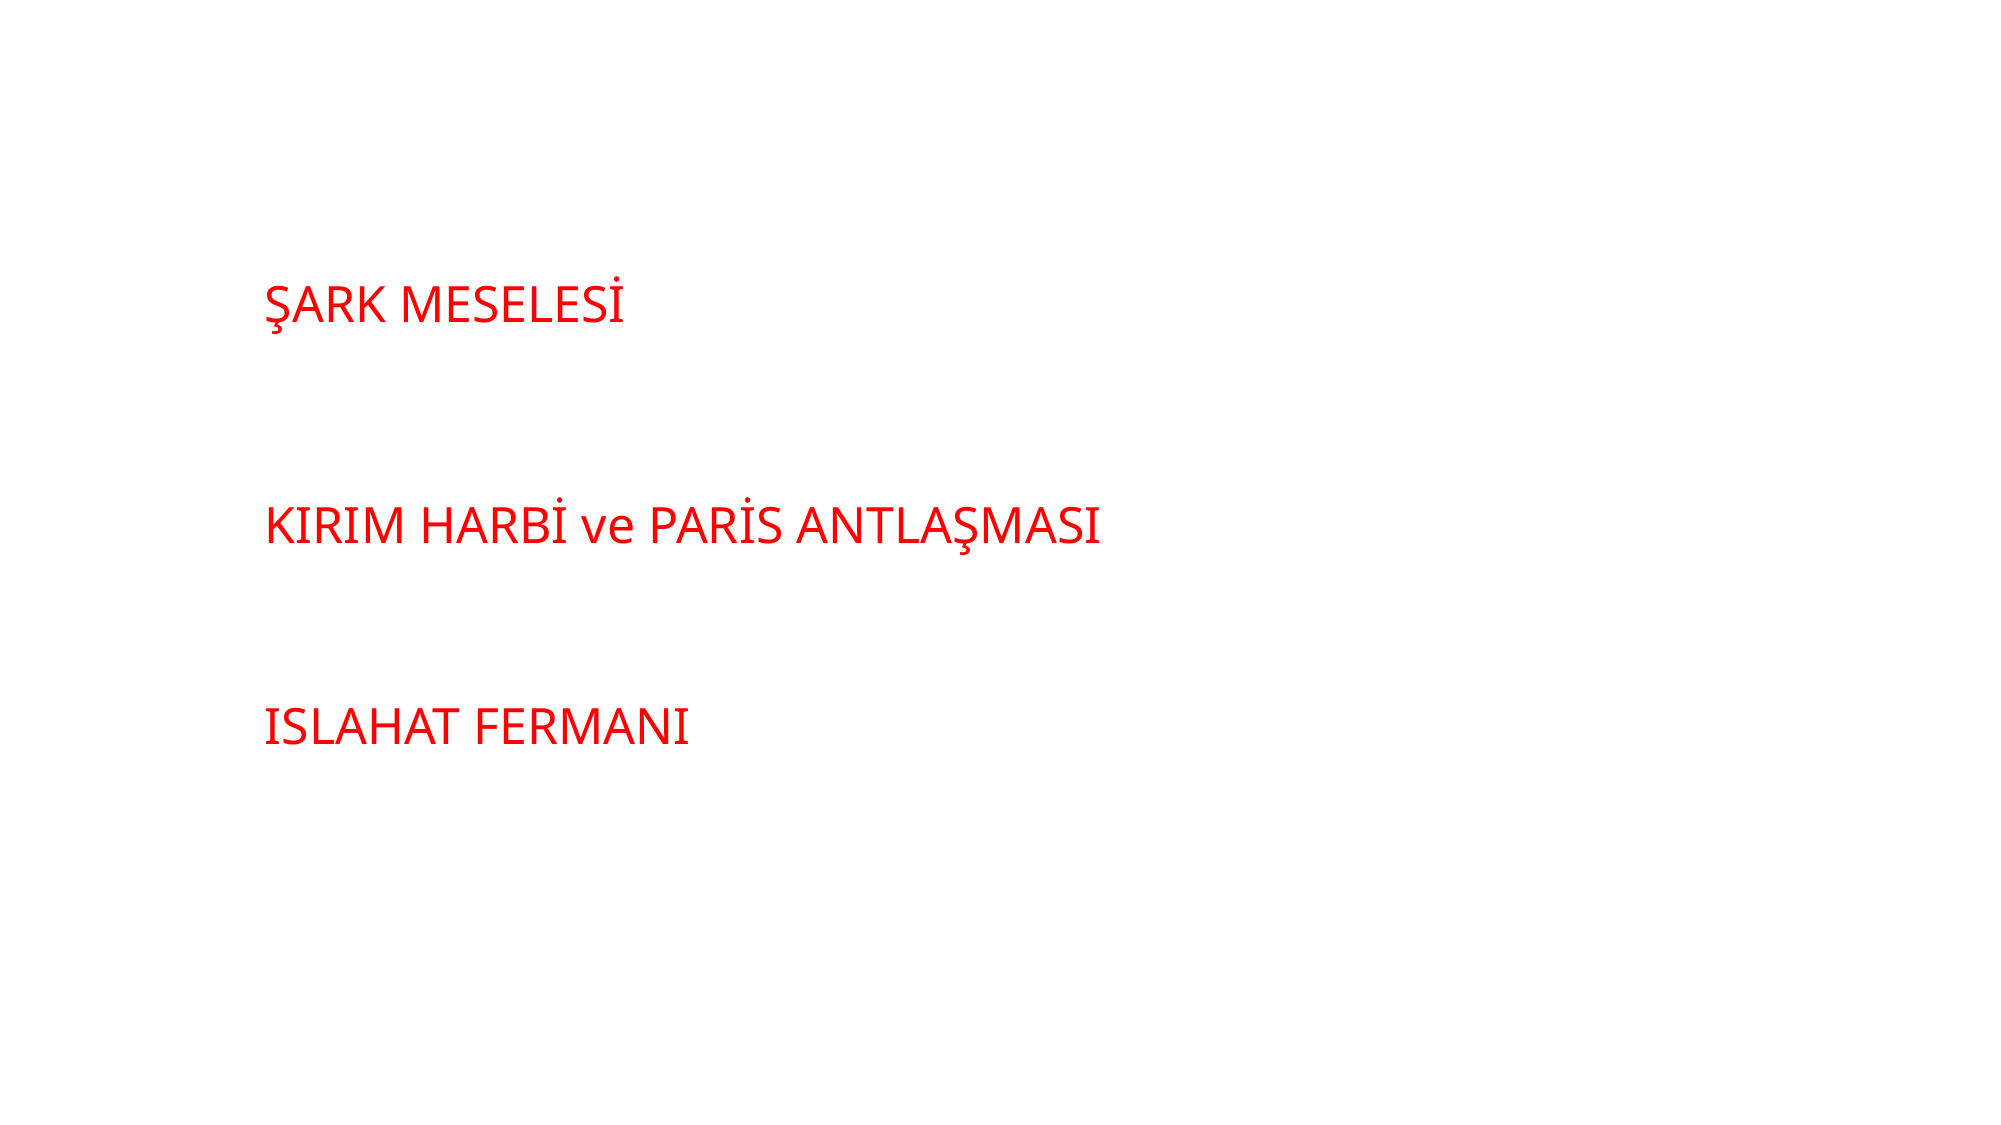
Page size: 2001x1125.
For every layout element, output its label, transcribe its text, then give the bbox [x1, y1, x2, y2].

subtitle ŞARK MESELESİ KIRIM HARBİ ve PARİS ANTLAŞMASI ISLAHAT FERMANI [249, 153, 1750, 1056]
